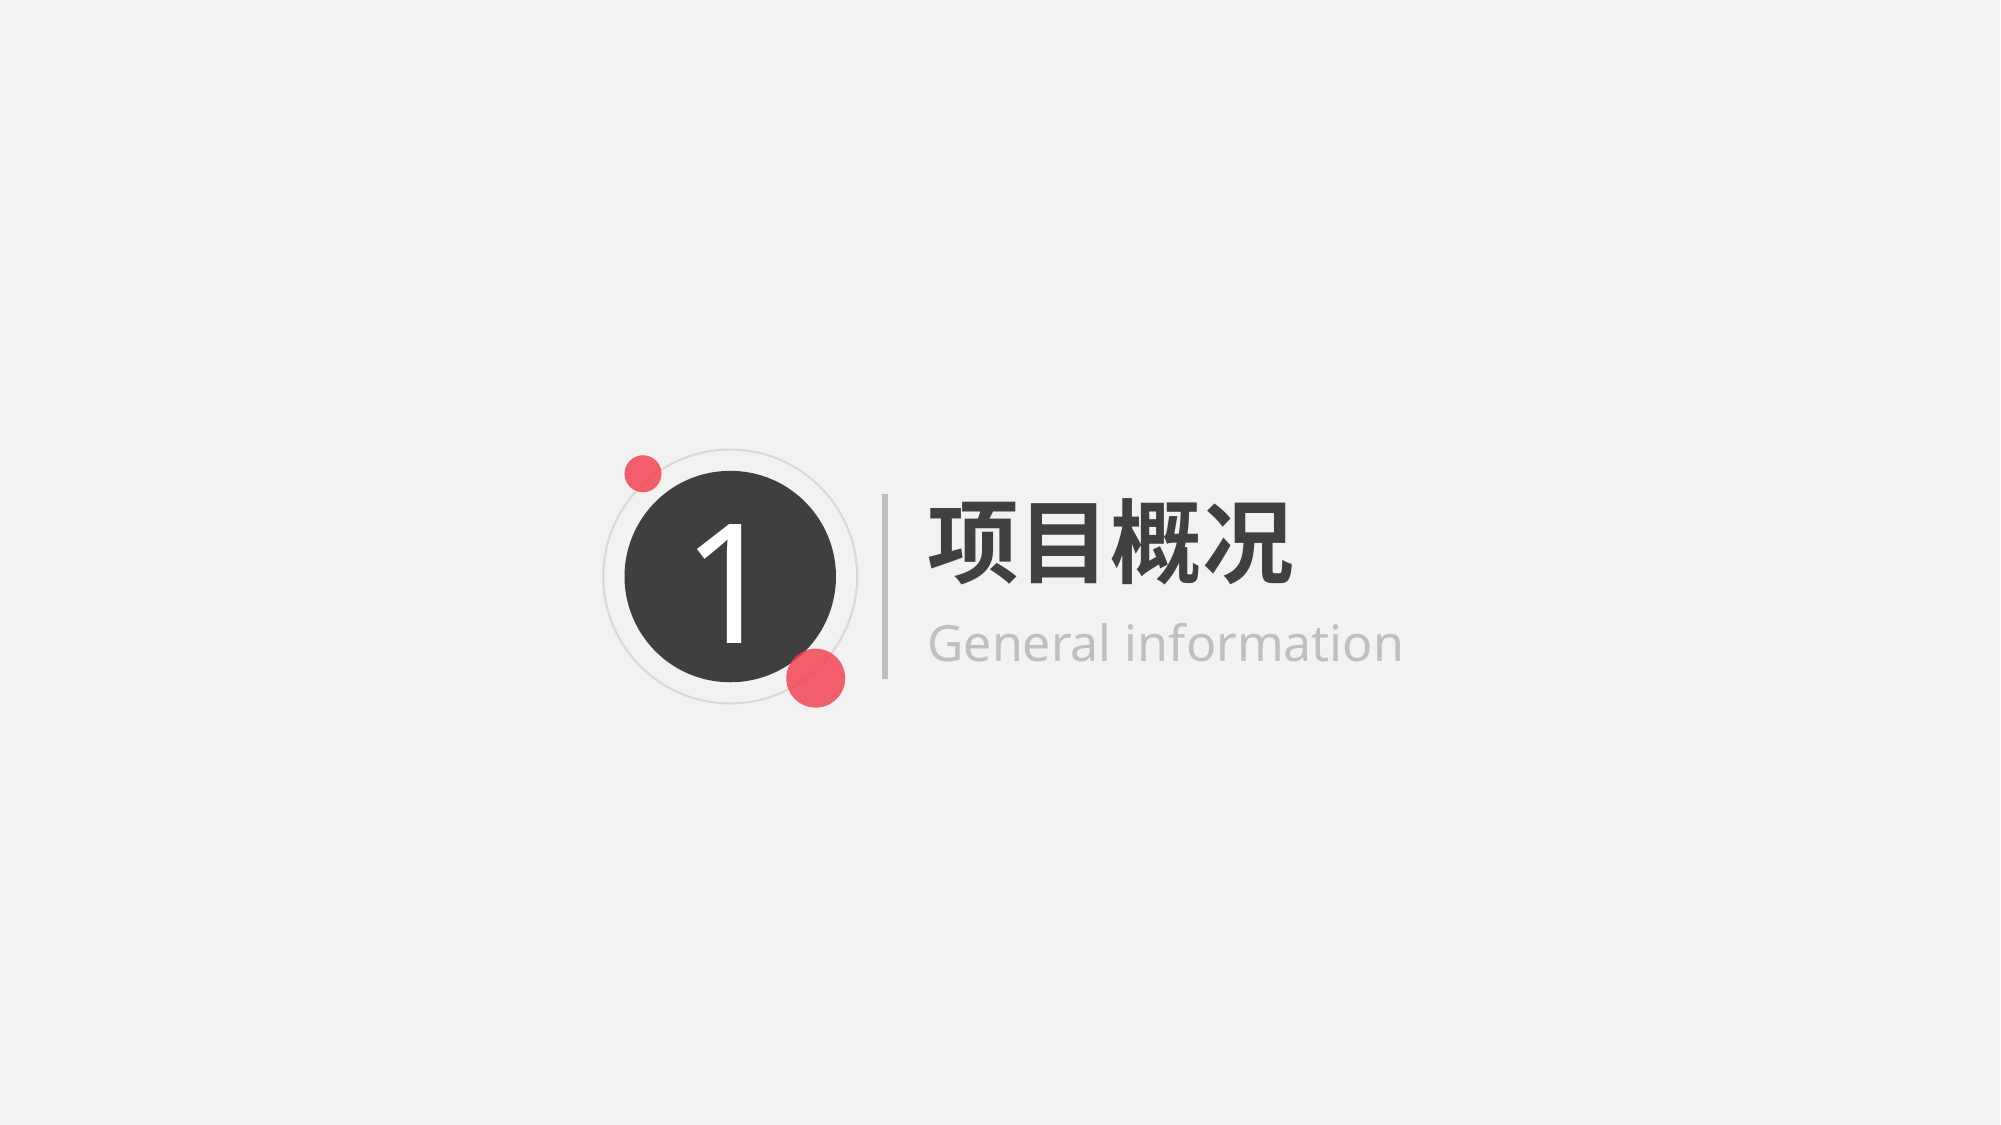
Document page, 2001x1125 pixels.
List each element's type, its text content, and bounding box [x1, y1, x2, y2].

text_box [603, 449, 858, 708]
text_box 项目概况 [912, 477, 1682, 603]
text_box General information [912, 603, 1682, 679]
